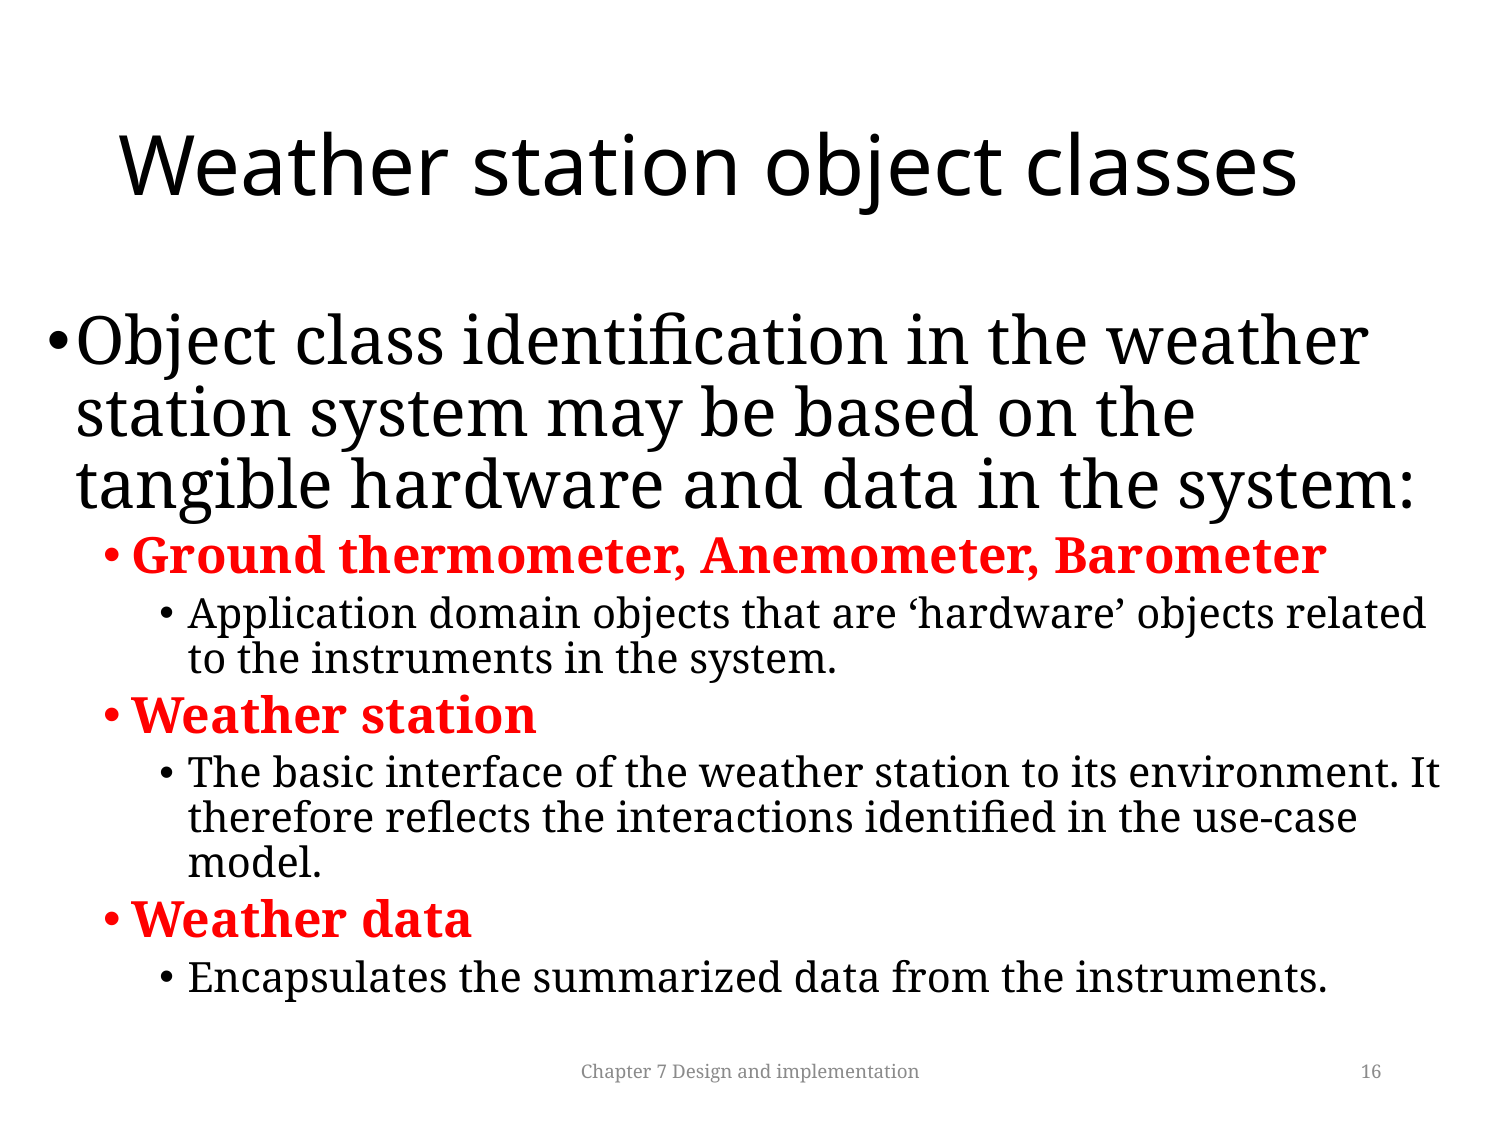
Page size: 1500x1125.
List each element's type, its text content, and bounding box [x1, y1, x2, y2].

footer Chapter 7 Design and implementation [496, 1042, 1004, 1103]
slide_number 16 [1059, 1042, 1397, 1103]
title Weather station object classes [103, 59, 1397, 278]
list Object class identification in the weather station system may be based on the tangible hardware and data in the system: Ground thermometer, Anemometer, Barometer Application domain objects that are ‘hardware’ objects related to the instruments in the system. Weather station The basic interface of the weather station to its environment. It therefore reflects the interactions identified in the use-case model. Weather data Encapsulates the summarized data from the instruments. [31, 299, 1457, 1014]
